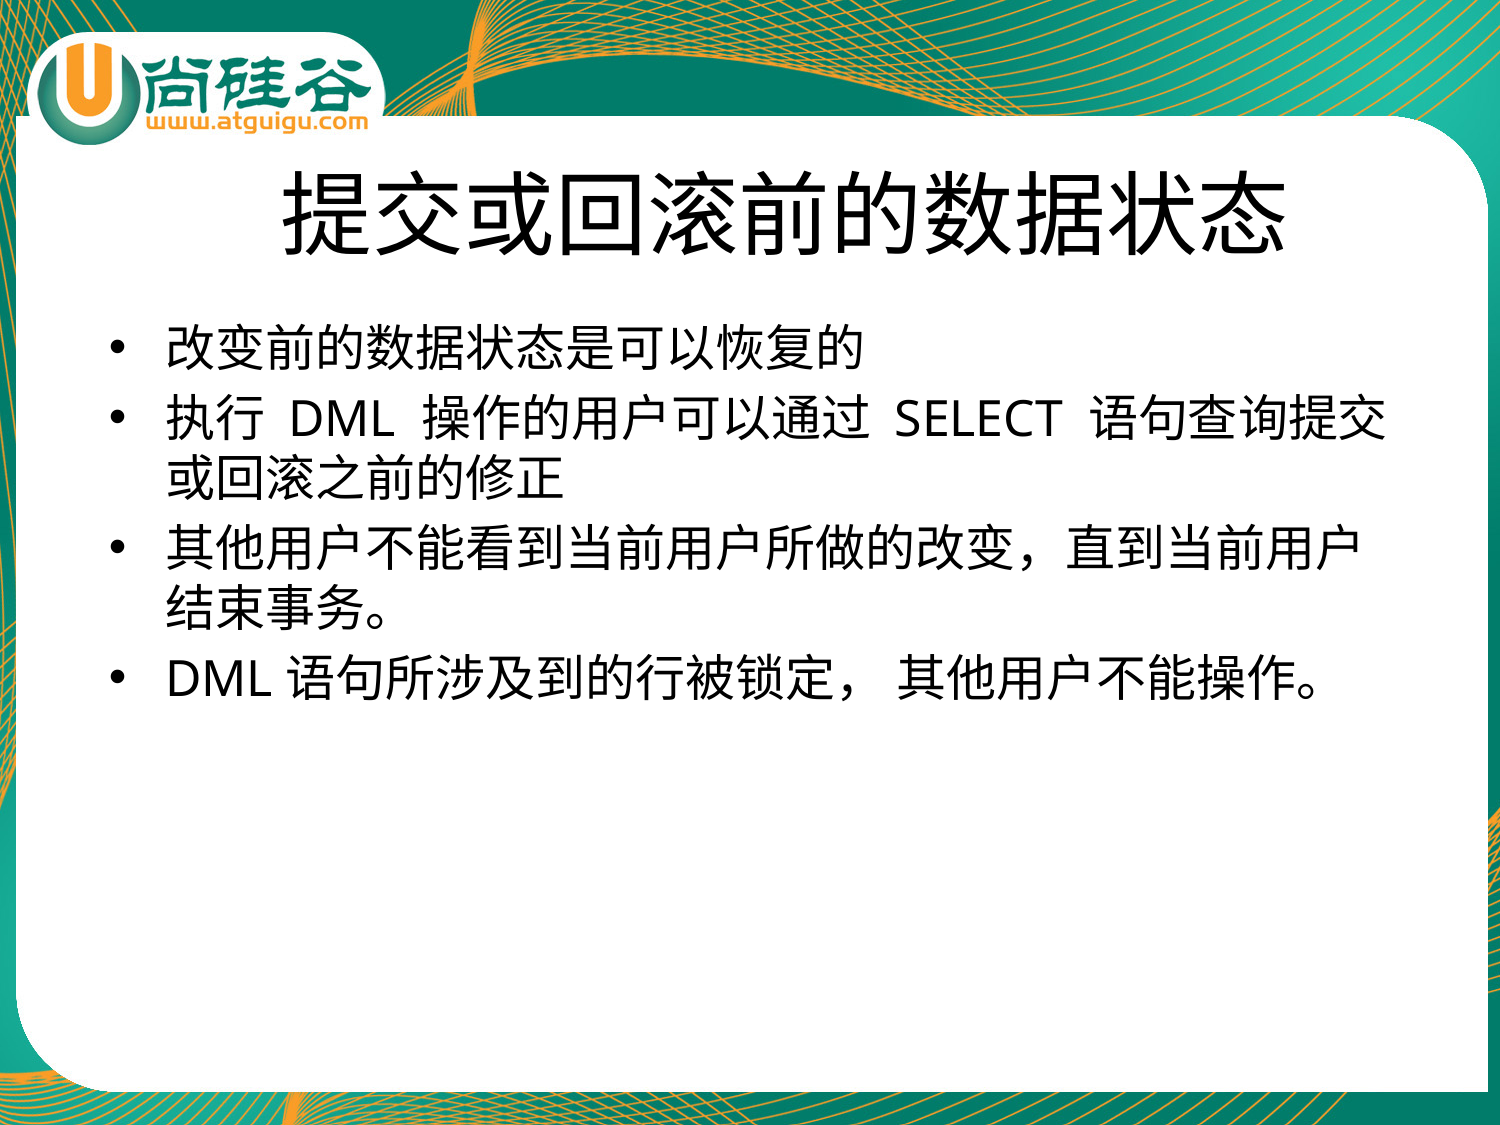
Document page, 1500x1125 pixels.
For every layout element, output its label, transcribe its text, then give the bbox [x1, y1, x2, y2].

list 改变前的数据状态是可以恢复的 执行 DML 操作的用户可以通过 SELECT 语句查询提交或回滚之前的修正 其他用户不能看到当前用户所做的改变，直到当前用户结束事务。 DML语句所涉及到的行被锁定， 其他用户不能操作。 [93, 308, 1430, 962]
picture [0, 0, 1500, 1125]
title 提交或回滚前的数据状态 [147, 149, 1423, 308]
